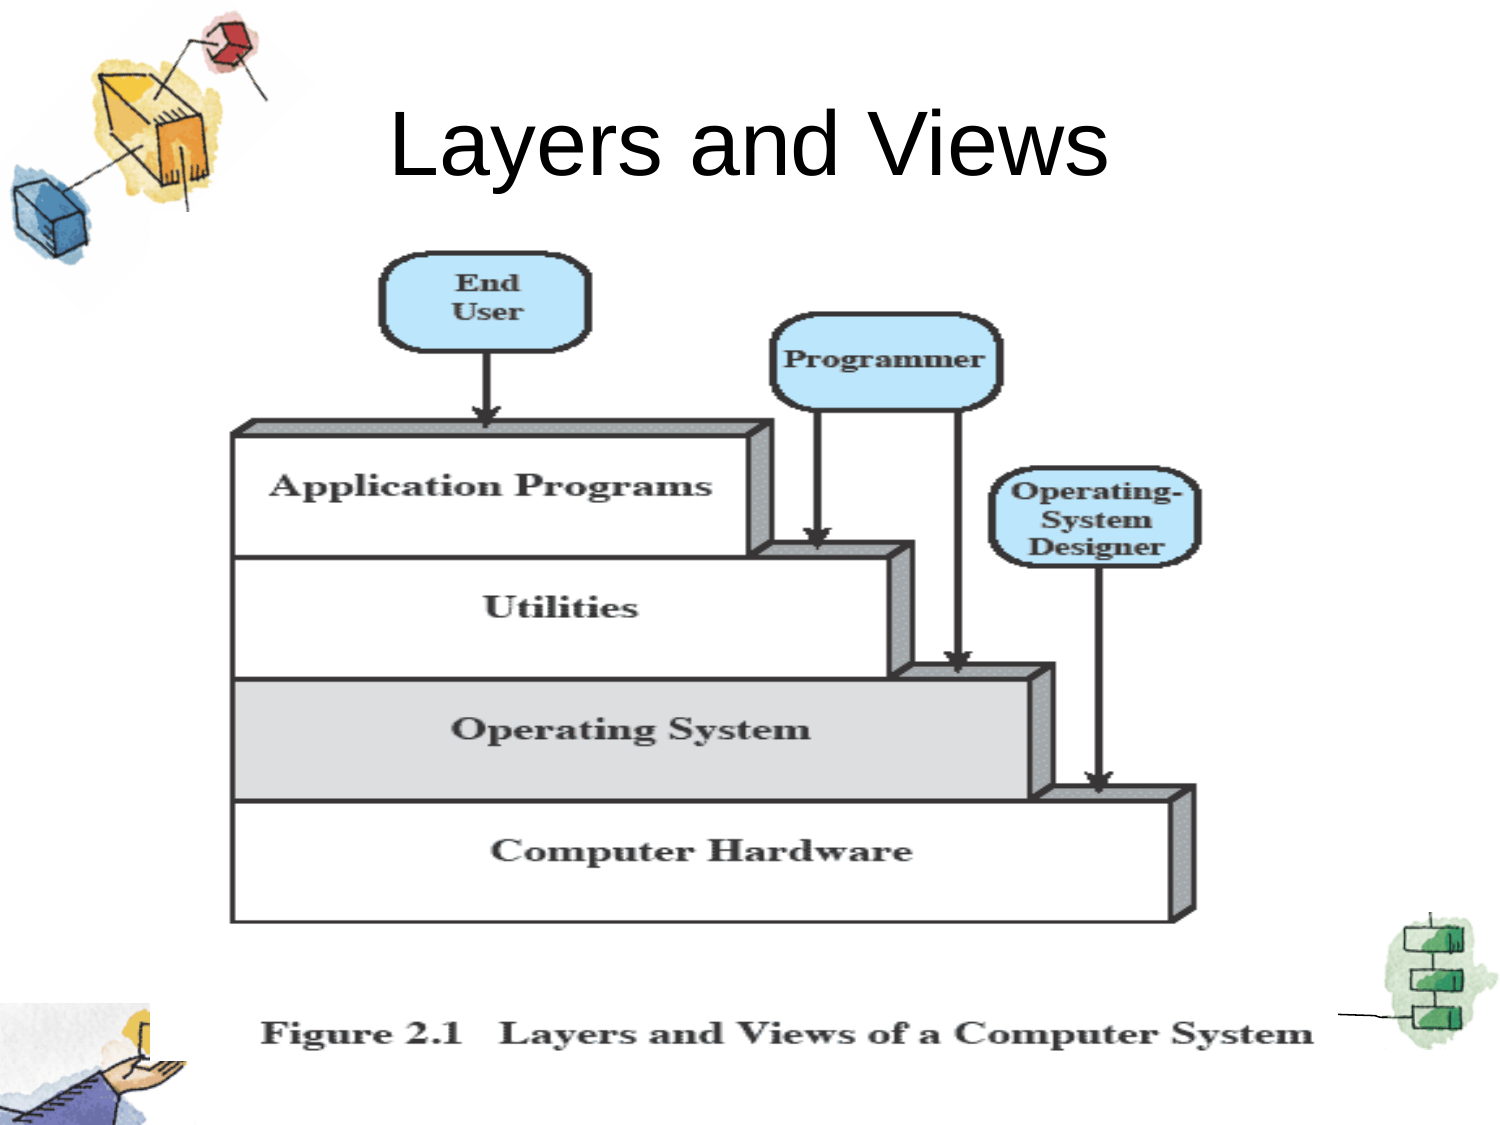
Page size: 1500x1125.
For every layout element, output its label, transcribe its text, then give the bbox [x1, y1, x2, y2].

picture [0, 85, 149, 316]
picture [114, 0, 274, 44]
picture [0, 1003, 196, 1125]
title Layers and Views [74, 44, 1426, 233]
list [149, 212, 1338, 1062]
picture [1382, 912, 1500, 1050]
